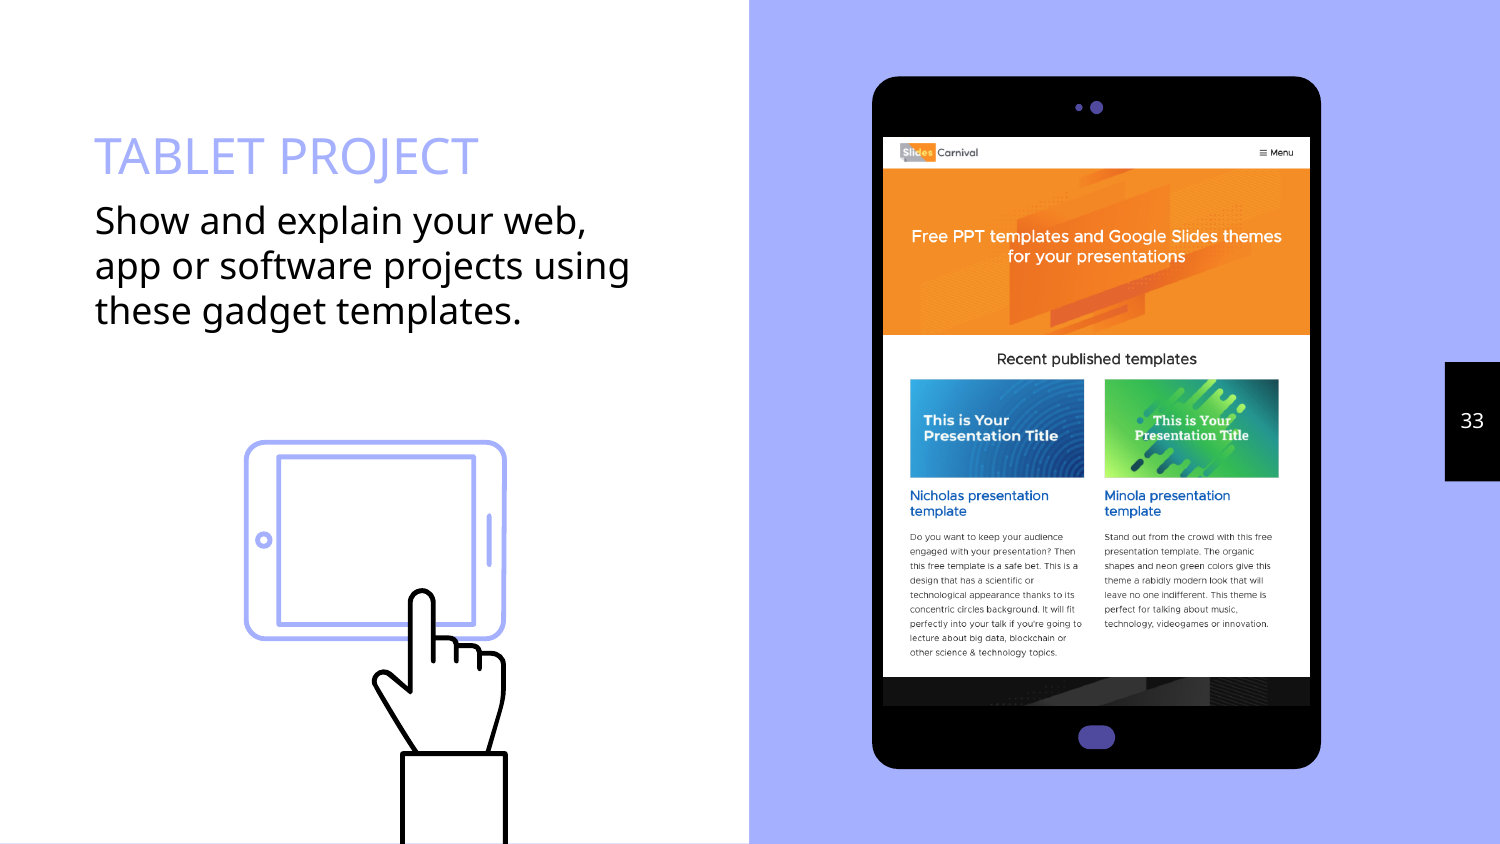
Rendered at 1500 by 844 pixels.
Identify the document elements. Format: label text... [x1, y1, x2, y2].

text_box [243, 439, 509, 844]
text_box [871, 76, 1322, 770]
slide_number 33 [1444, 362, 1500, 482]
list TABLET PROJECT Show and explain your web, app or software projects using these gadget templates. [79, 110, 672, 725]
picture [882, 137, 1310, 707]
